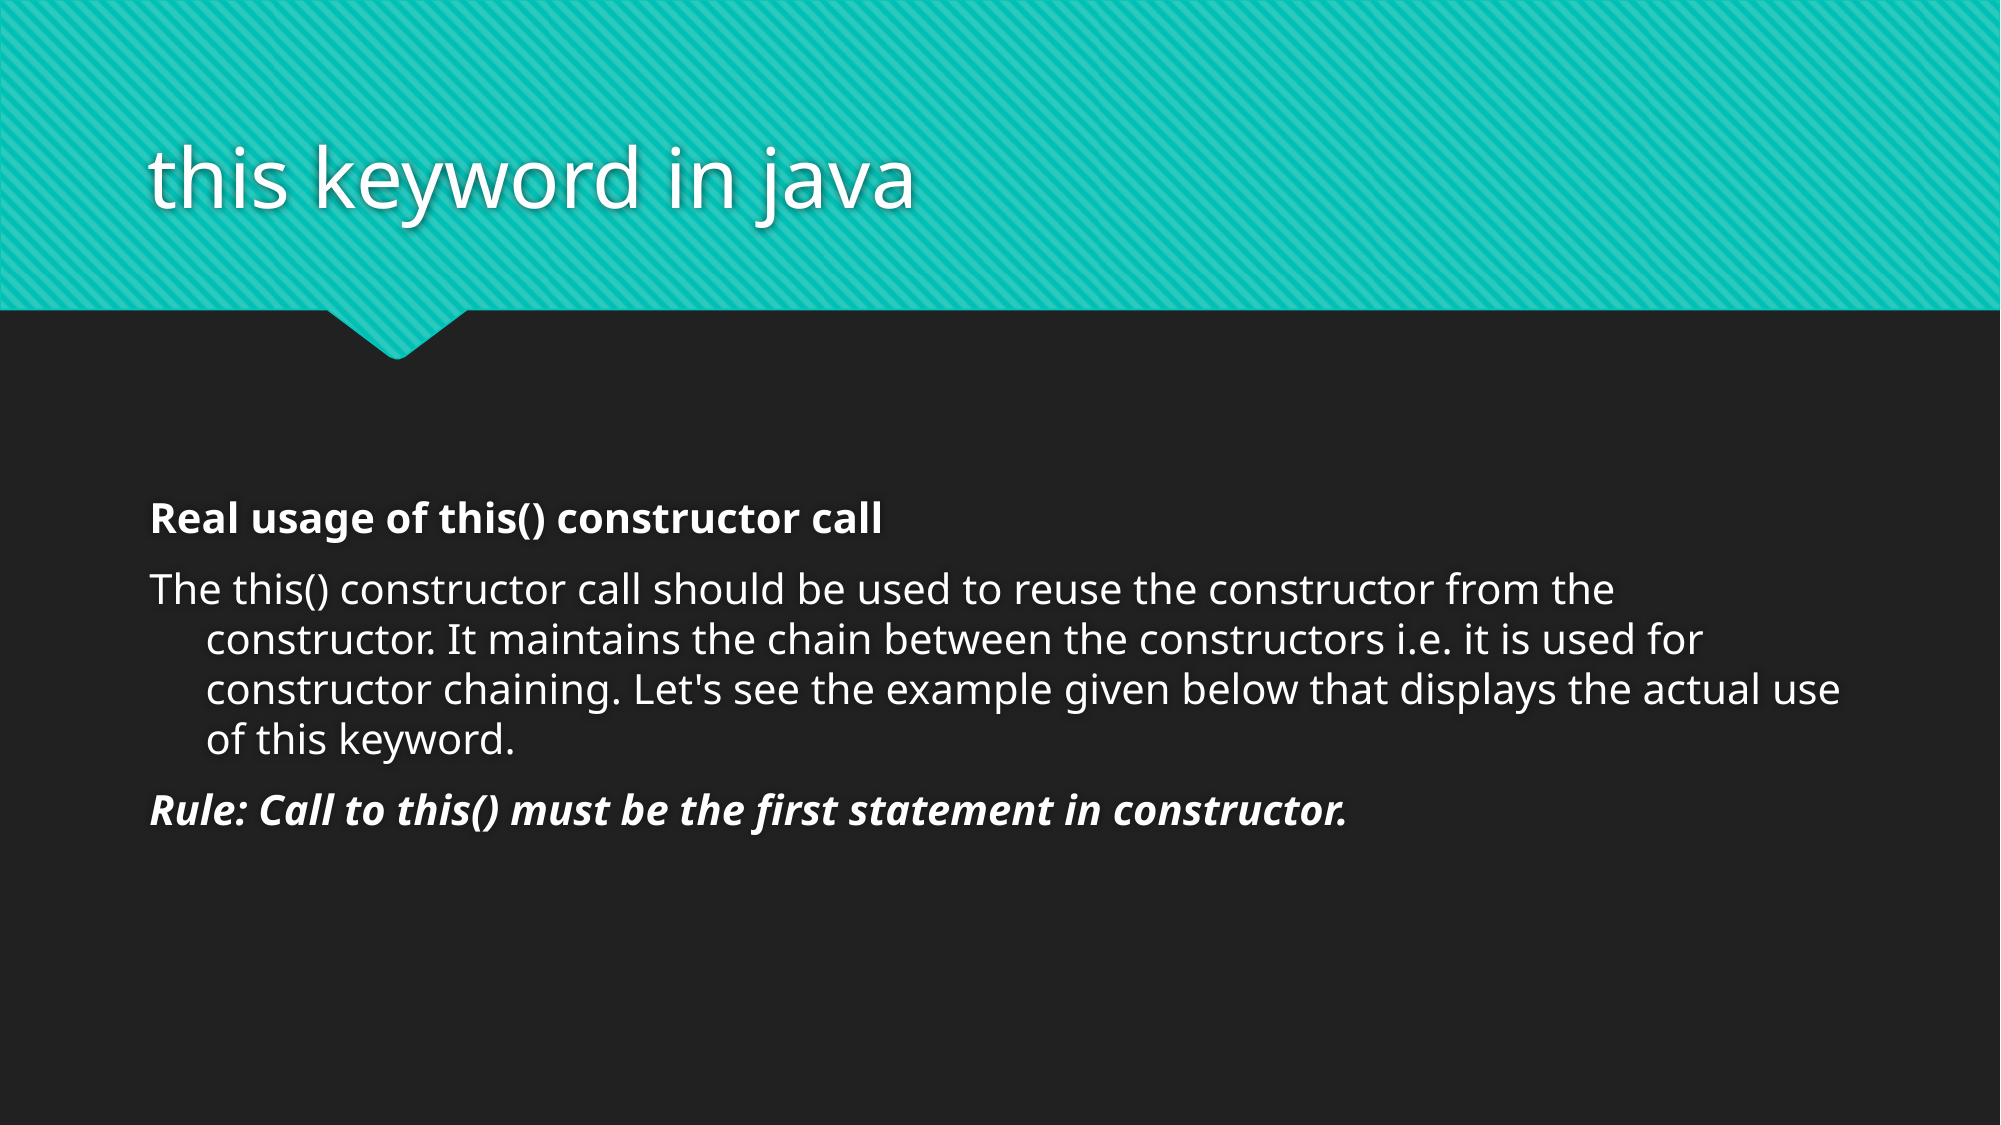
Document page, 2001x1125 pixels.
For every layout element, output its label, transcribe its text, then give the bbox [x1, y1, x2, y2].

list Real usage of this() constructor call The this() constructor call should be used to reuse the constructor from the constructor. It maintains the chain between the constructors i.e. it is used for constructor chaining. Let's see the example given below that displays the actual use of this keyword. Rule: Call to this() must be the first statement in constructor. [134, 364, 1866, 962]
title this keyword in java [132, 73, 1868, 233]
